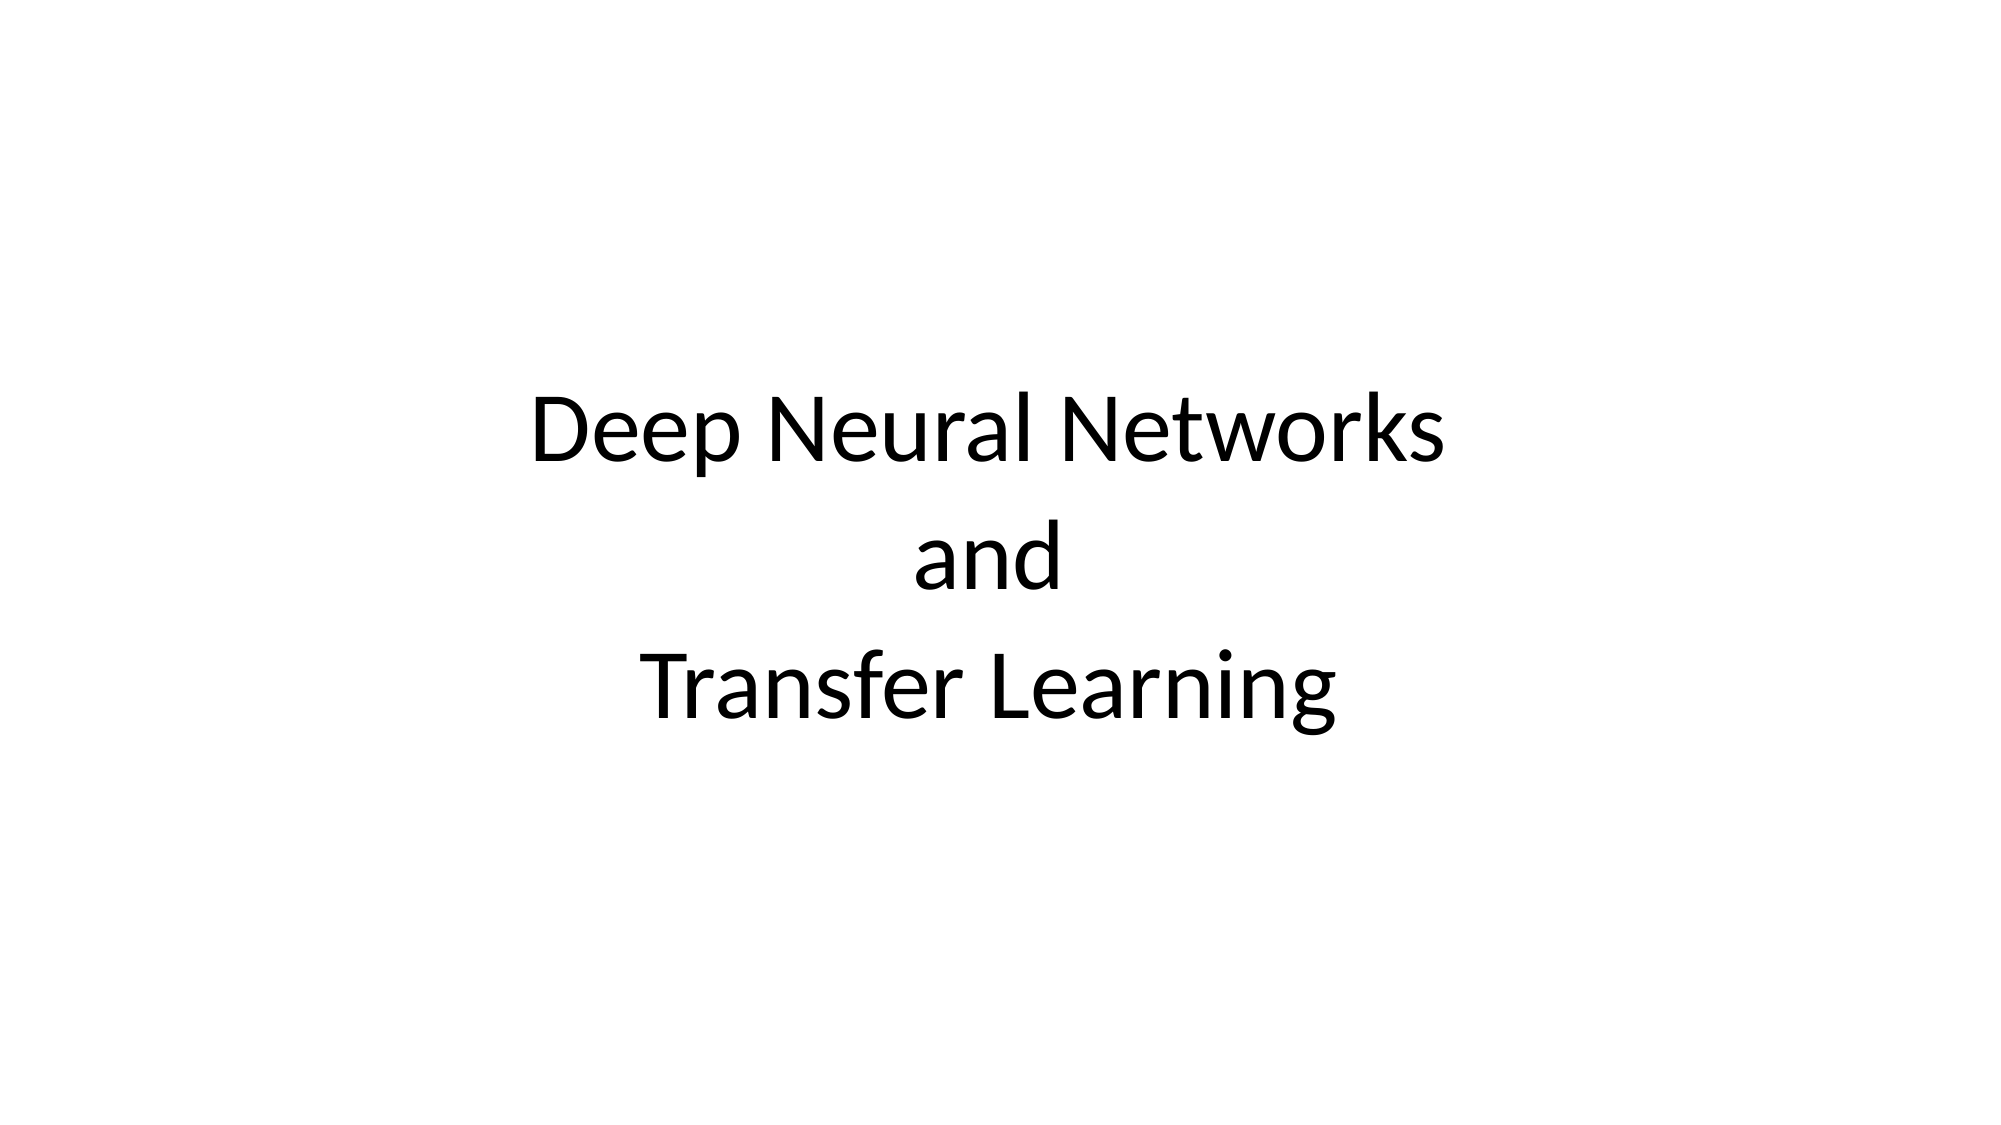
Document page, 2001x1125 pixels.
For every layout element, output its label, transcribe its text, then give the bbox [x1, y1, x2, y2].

list Deep Neural Networks and Transfer Learning [137, 97, 1863, 1014]
